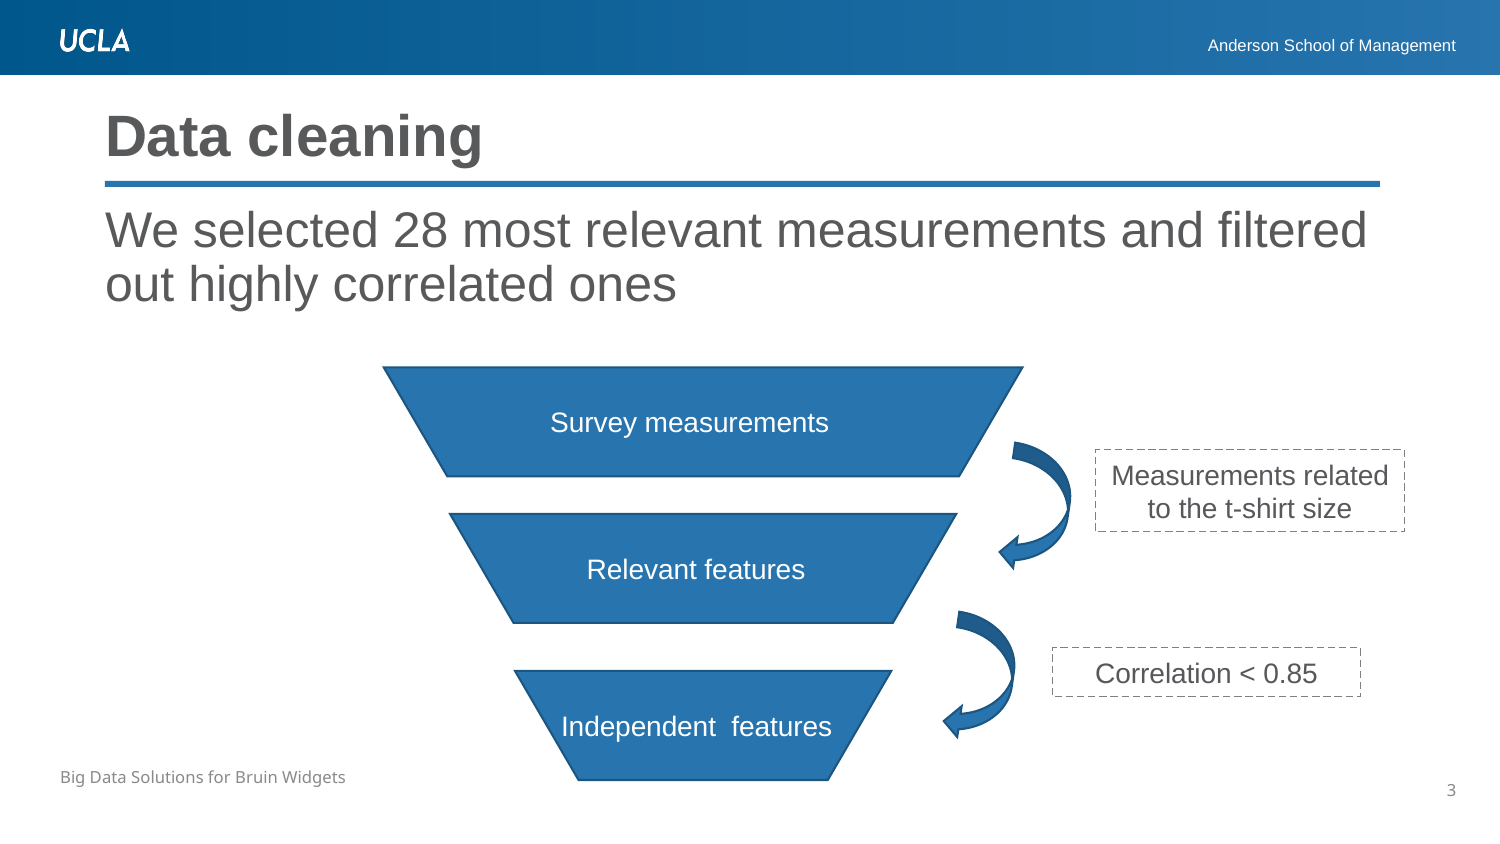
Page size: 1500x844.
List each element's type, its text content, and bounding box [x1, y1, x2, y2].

slide_number 3 [1381, 780, 1457, 840]
picture [60, 28, 130, 52]
text_box Survey measurements [535, 397, 871, 446]
text_box [998, 441, 1072, 571]
text_box [448, 512, 959, 624]
title Data cleaning [105, 105, 1380, 170]
text_box Correlation < 0.85 [1052, 647, 1361, 697]
text_box [381, 366, 1025, 478]
text_box Measurements related to the t-shirt size [1095, 449, 1405, 532]
text_box We selected 28 most relevant measurements and filtered out highly correlated ones [104, 204, 1380, 313]
text_box [559, 750, 847, 782]
text_box [513, 669, 894, 727]
text_box [942, 610, 1016, 740]
text_box Independent features [546, 700, 860, 750]
text_box Relevant features [571, 543, 835, 593]
